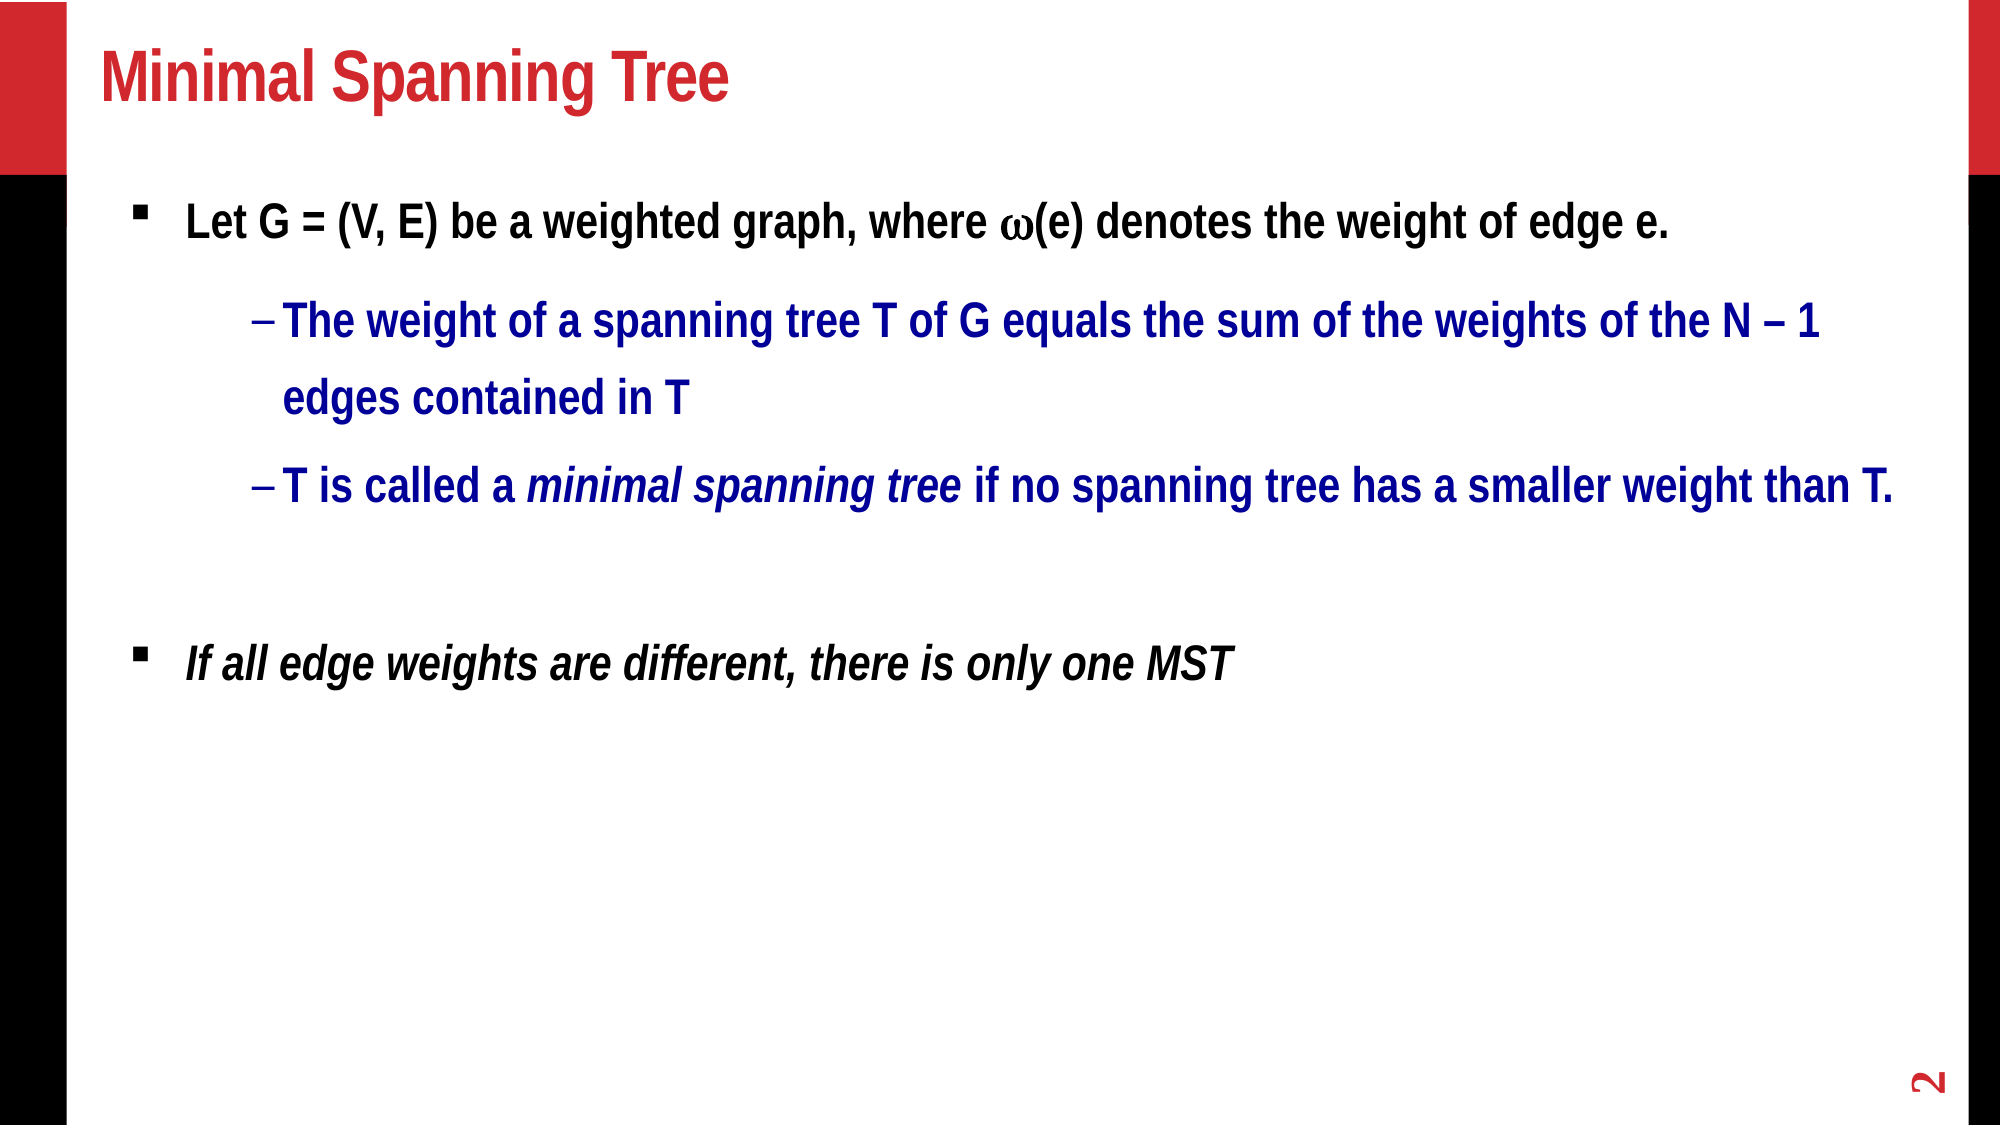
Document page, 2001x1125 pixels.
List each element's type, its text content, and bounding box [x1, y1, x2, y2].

list Let G = (V, E) be a weighted graph, where (e) denotes the weight of edge e. The weight of a spanning tree T of G equals the sum of the weights of the N – 1 edges contained in T T is called a minimal spanning tree if no spanning tree has a smaller weight than T. If all edge weights are different, there is only one MST [112, 162, 1925, 1000]
title Minimal Spanning Tree [83, 25, 1950, 125]
slide_number 2 [1899, 996, 1950, 1113]
